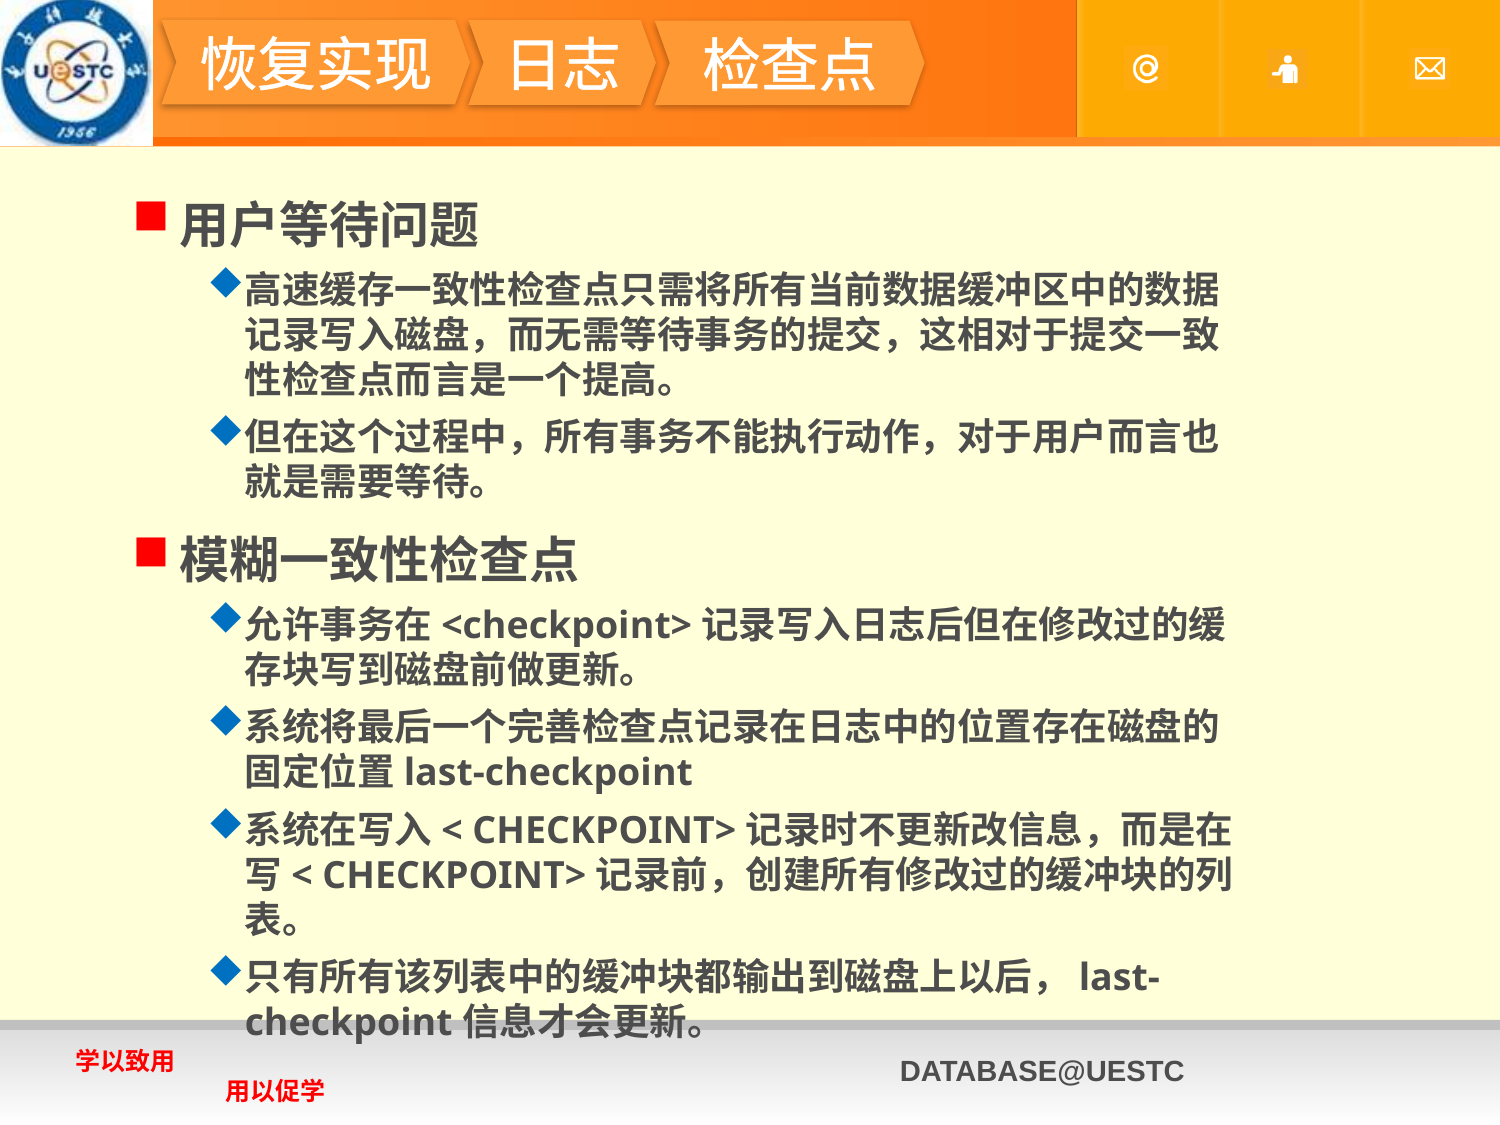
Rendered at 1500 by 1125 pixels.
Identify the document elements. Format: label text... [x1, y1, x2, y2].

list 用户等待问题 高速缓存一致性检查点只需将所有当前数据缓冲区中的数据记录写入磁盘，而无需等待事务的提交，这相对于提交一致性检查点而言是一个提高。 但在这个过程中，所有事务不能执行动作，对于用户而言也就是需要等待。 模糊一致性检查点 允许事务在<checkpoint>记录写入日志后但在修改过的缓存块写到磁盘前做更新。 系统将最后一个完善检查点记录在日志中的位置存在磁盘的固定位置last-checkpoint 系统在写入< CHECKPOINT>记录时不更新改信息，而是在写< CHECKPOINT>记录前，创建所有修改过的缓冲块的列表。 只有所有该列表中的缓冲块都输出到磁盘上以后，last-checkpoint信息才会更新。 [42, 185, 1252, 994]
text_box 检查点 [654, 20, 925, 106]
text_box 恢复实现 [161, 19, 471, 105]
text_box 日志 [468, 20, 656, 105]
title [155, 0, 1425, 140]
picture [0, 0, 153, 146]
picture [1425, 48, 1450, 89]
